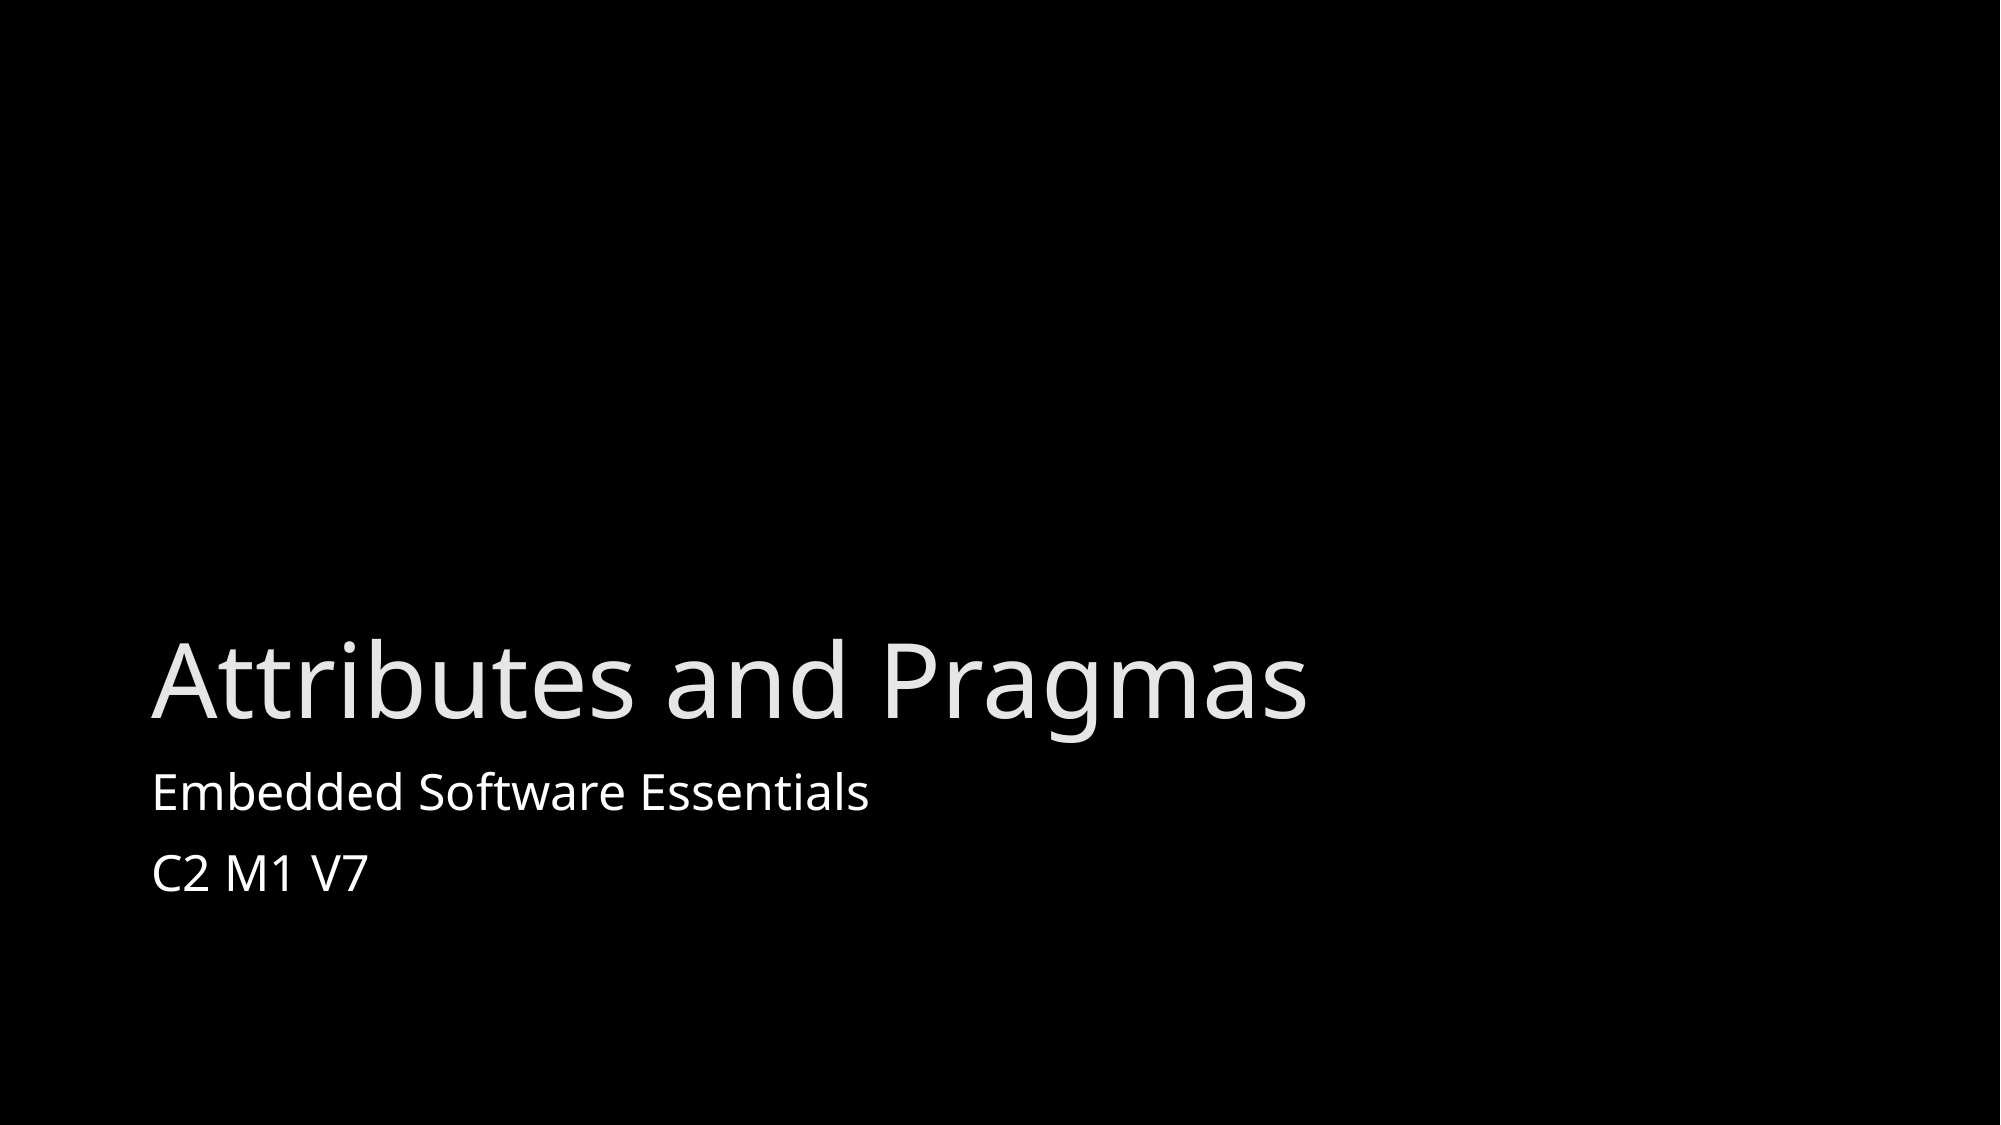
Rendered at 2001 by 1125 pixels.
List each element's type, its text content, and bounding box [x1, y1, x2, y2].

list Embedded Software Essentials C2 M1 V7 [135, 752, 1862, 911]
title Attributes and Pragmas [135, 279, 1862, 749]
